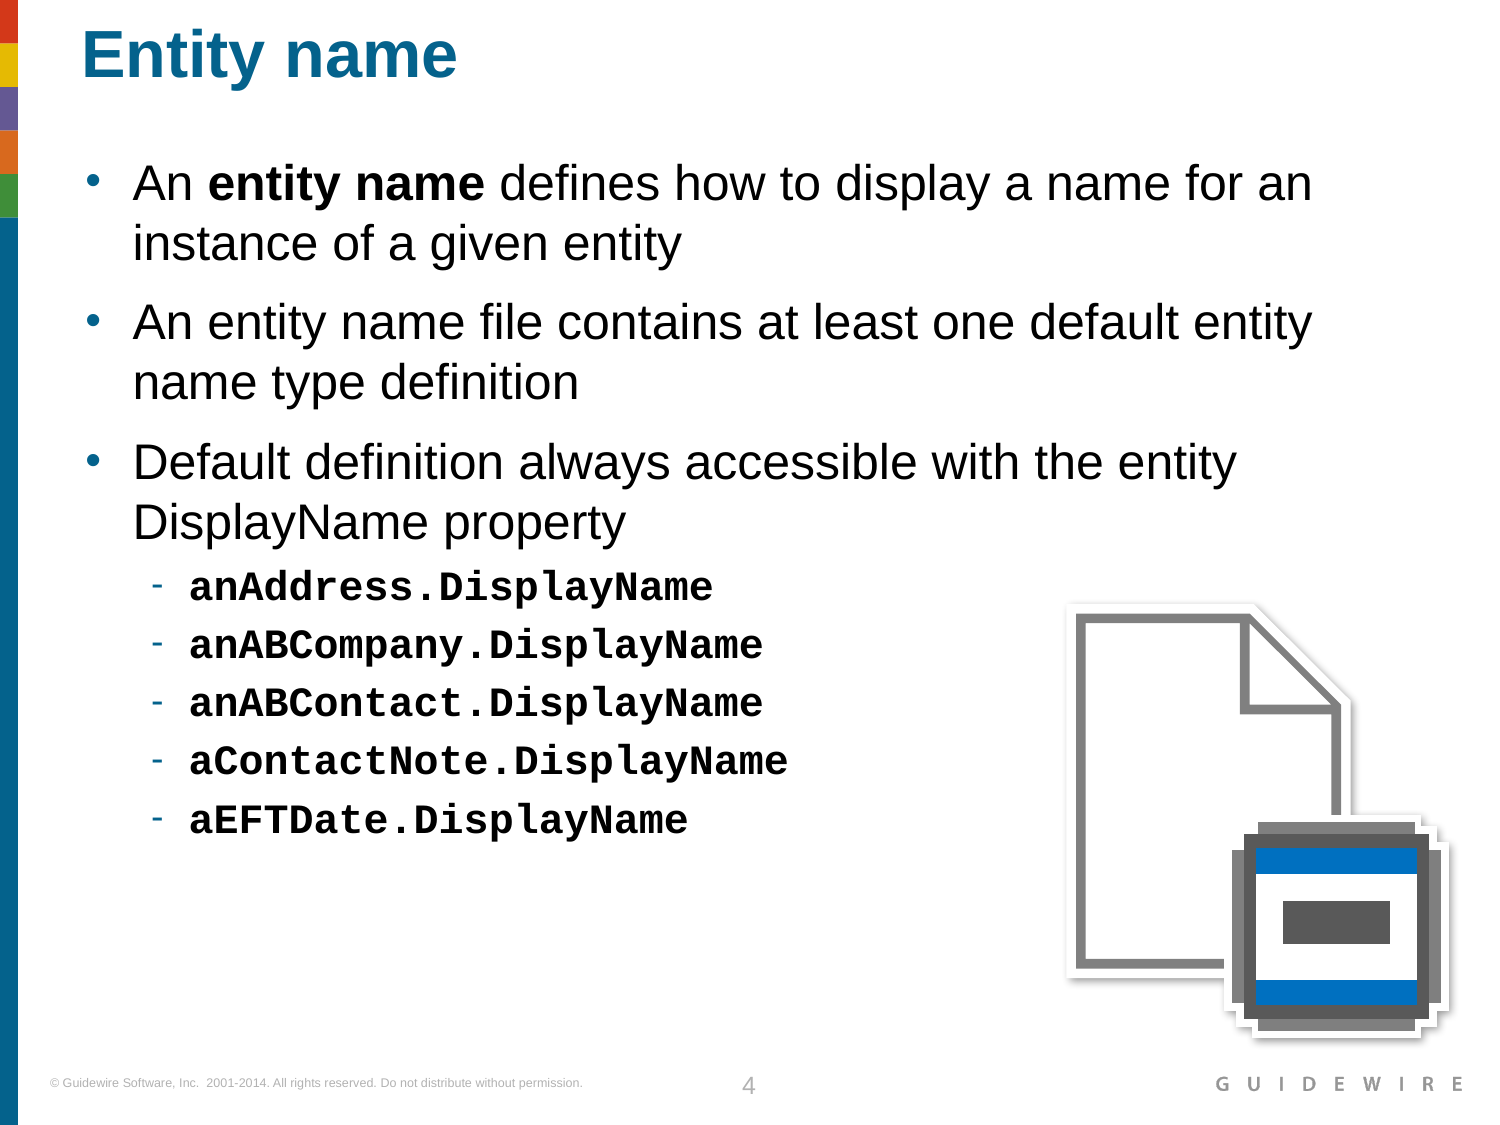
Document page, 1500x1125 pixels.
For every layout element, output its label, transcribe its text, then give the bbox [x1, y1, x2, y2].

title Entity name [81, 19, 1446, 142]
picture [1215, 1073, 1480, 1096]
list An entity name defines how to display a name for an instance of a given entity An entity name file contains at least one default entity name type definition Default definition always accessible with the entity DisplayName property anAddress.DisplayName anABCompany.DisplayName anABContact.DisplayName aContactNote.DisplayName aEFTDate.DisplayName [85, 149, 1451, 1050]
picture [1062, 599, 1454, 1043]
